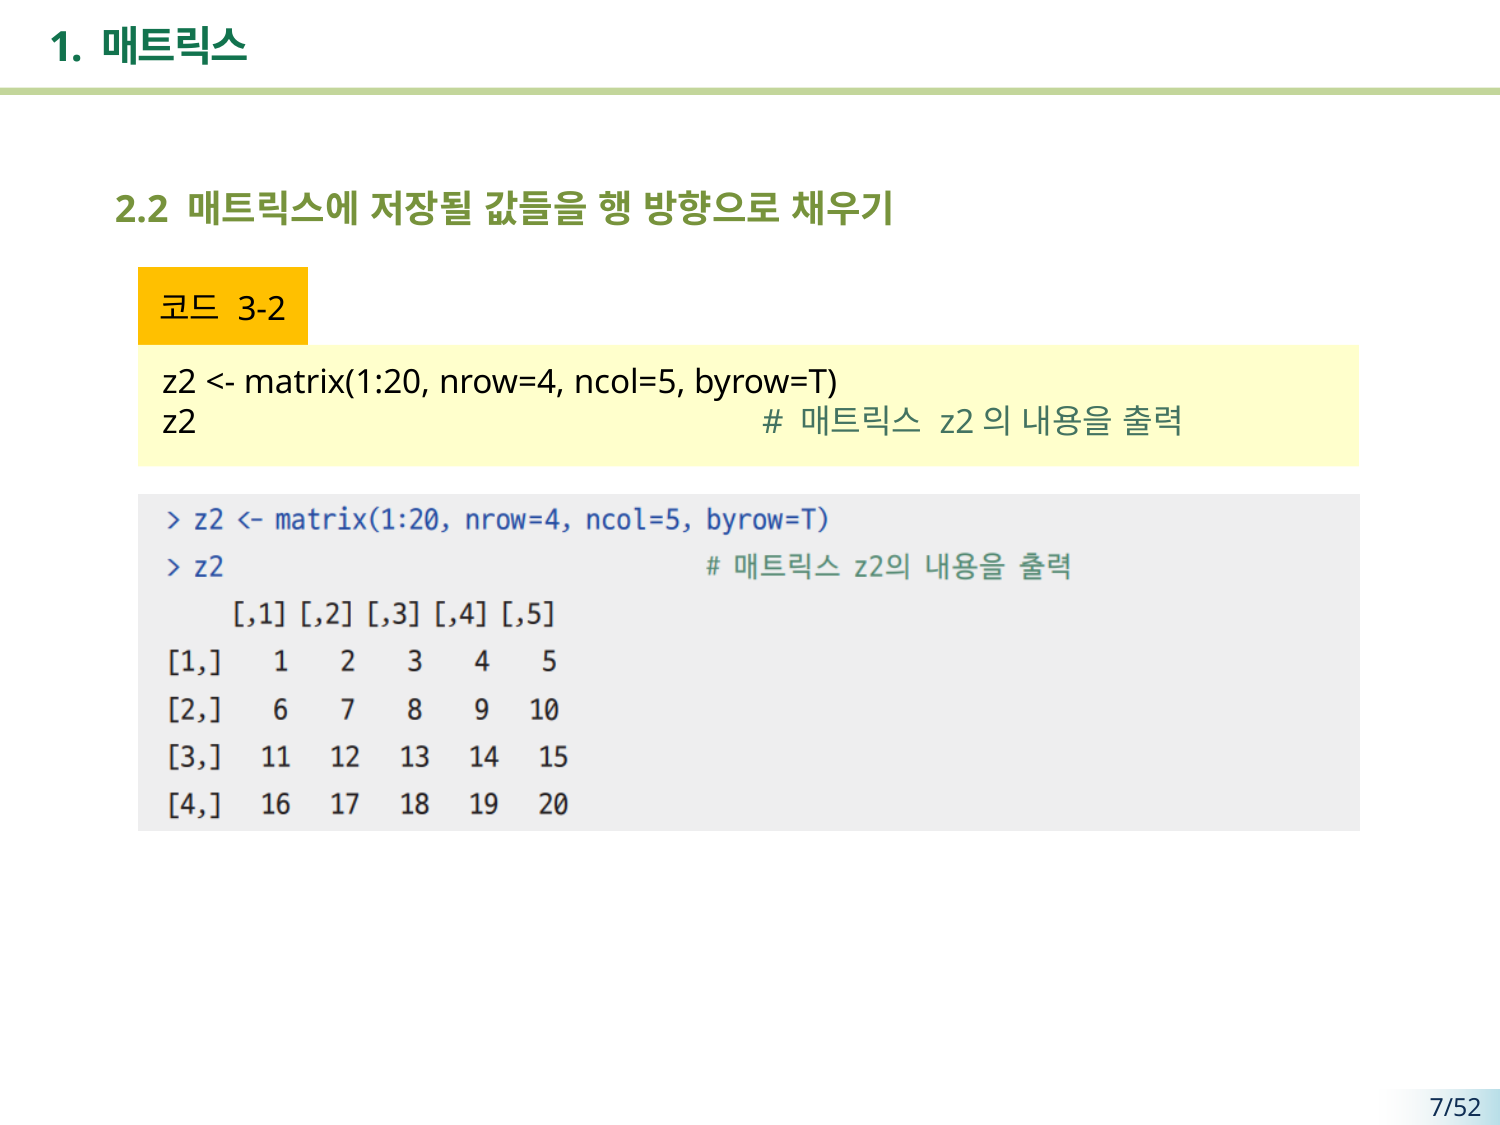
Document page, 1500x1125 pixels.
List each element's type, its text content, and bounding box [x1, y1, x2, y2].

text_box z2 <- matrix(1:20, nrow=4, ncol=5, byrow=T) z2 # 매트릭스 z2의 내용을 출력 [147, 353, 1312, 488]
list 2.2 매트릭스에 저장될 값들을 행 방향으로 채우기 [70, 119, 1474, 1050]
text_box [136, 265, 310, 343]
text_box [136, 343, 1361, 469]
text_box 코드 3-2 [144, 279, 302, 335]
title 1. 매트릭스 [34, 6, 1312, 84]
picture [137, 493, 1360, 831]
